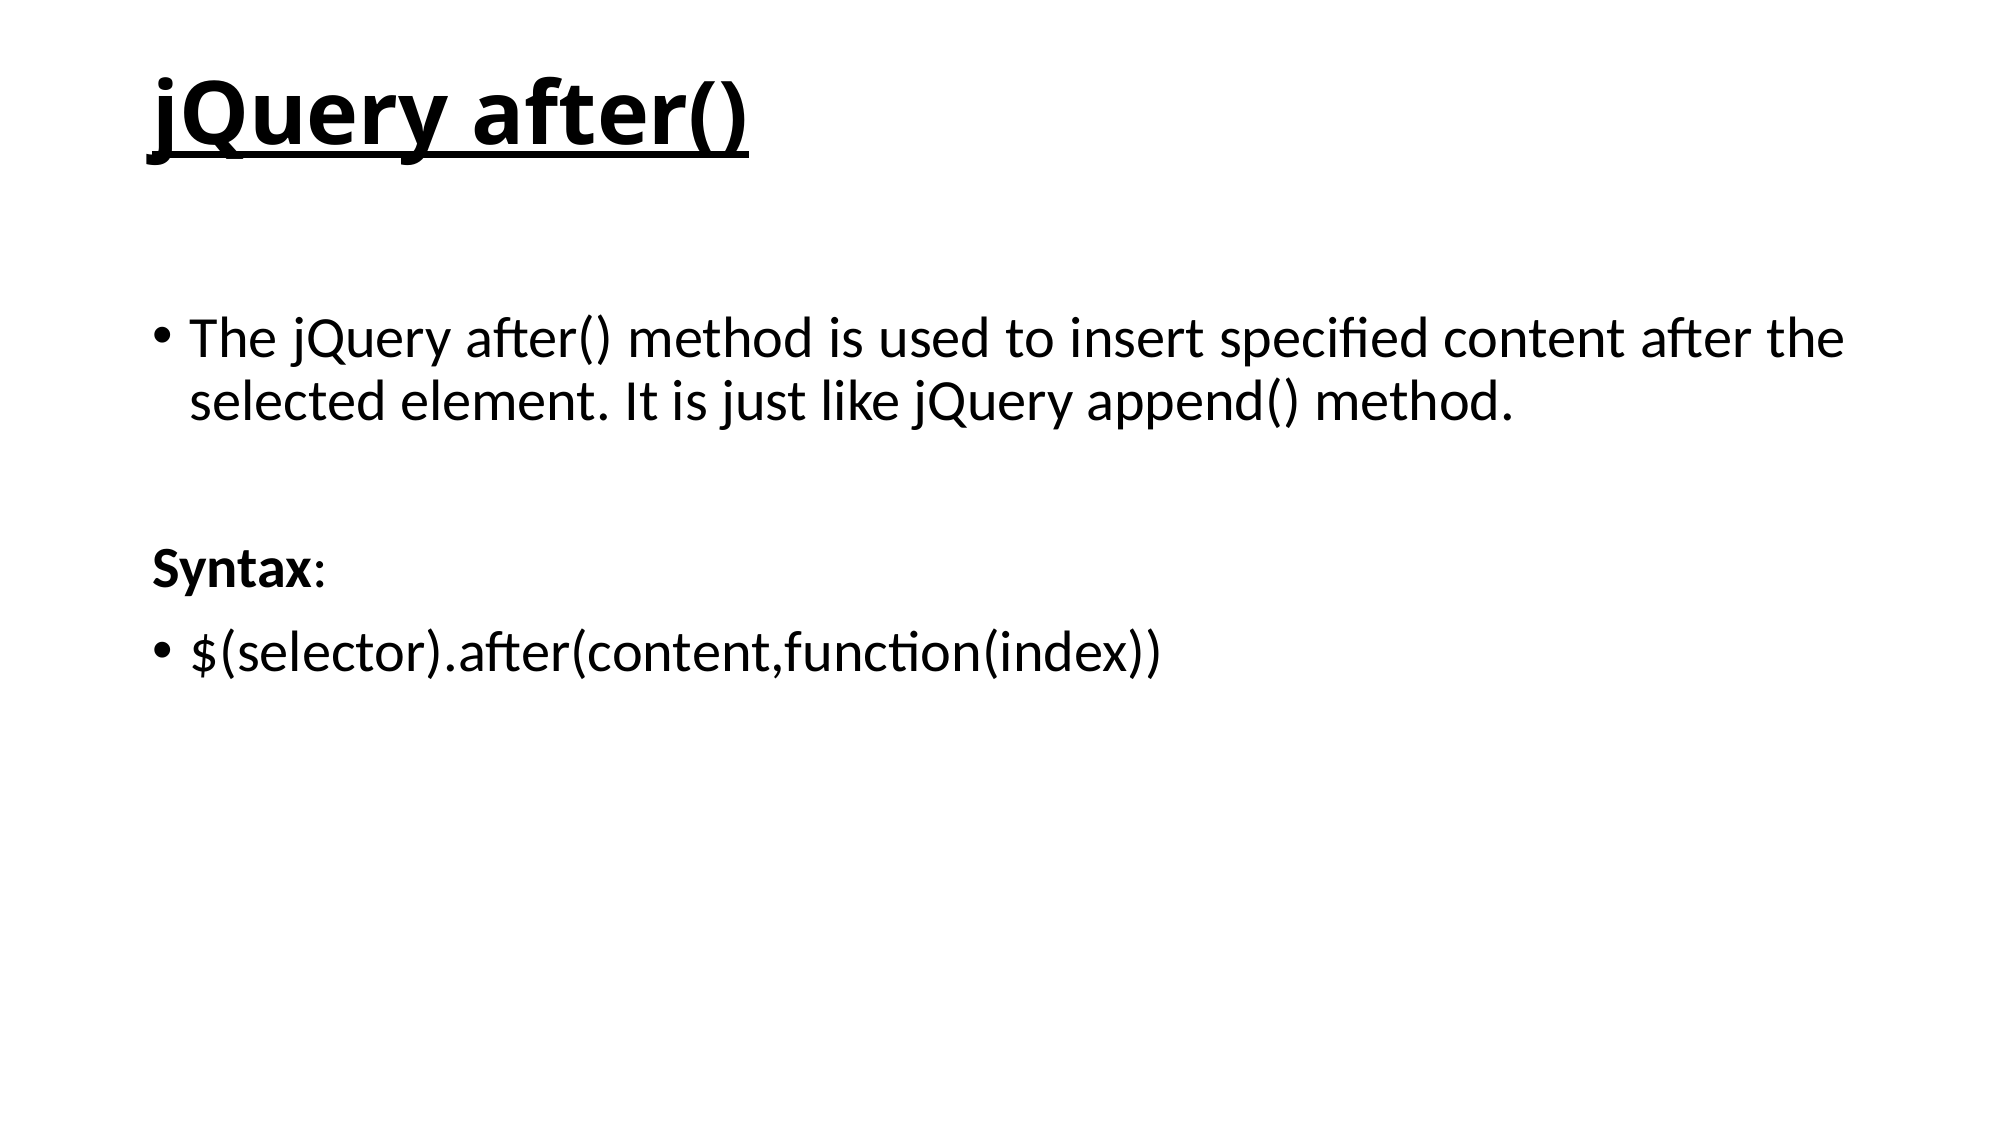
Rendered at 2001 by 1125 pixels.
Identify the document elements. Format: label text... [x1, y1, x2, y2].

title jQuery after() [137, 59, 1863, 278]
list The jQuery after() method is used to insert specified content after the selected element. It is just like jQuery append() method. Syntax: $(selector).after(content,function(index)) [137, 299, 1863, 1014]
